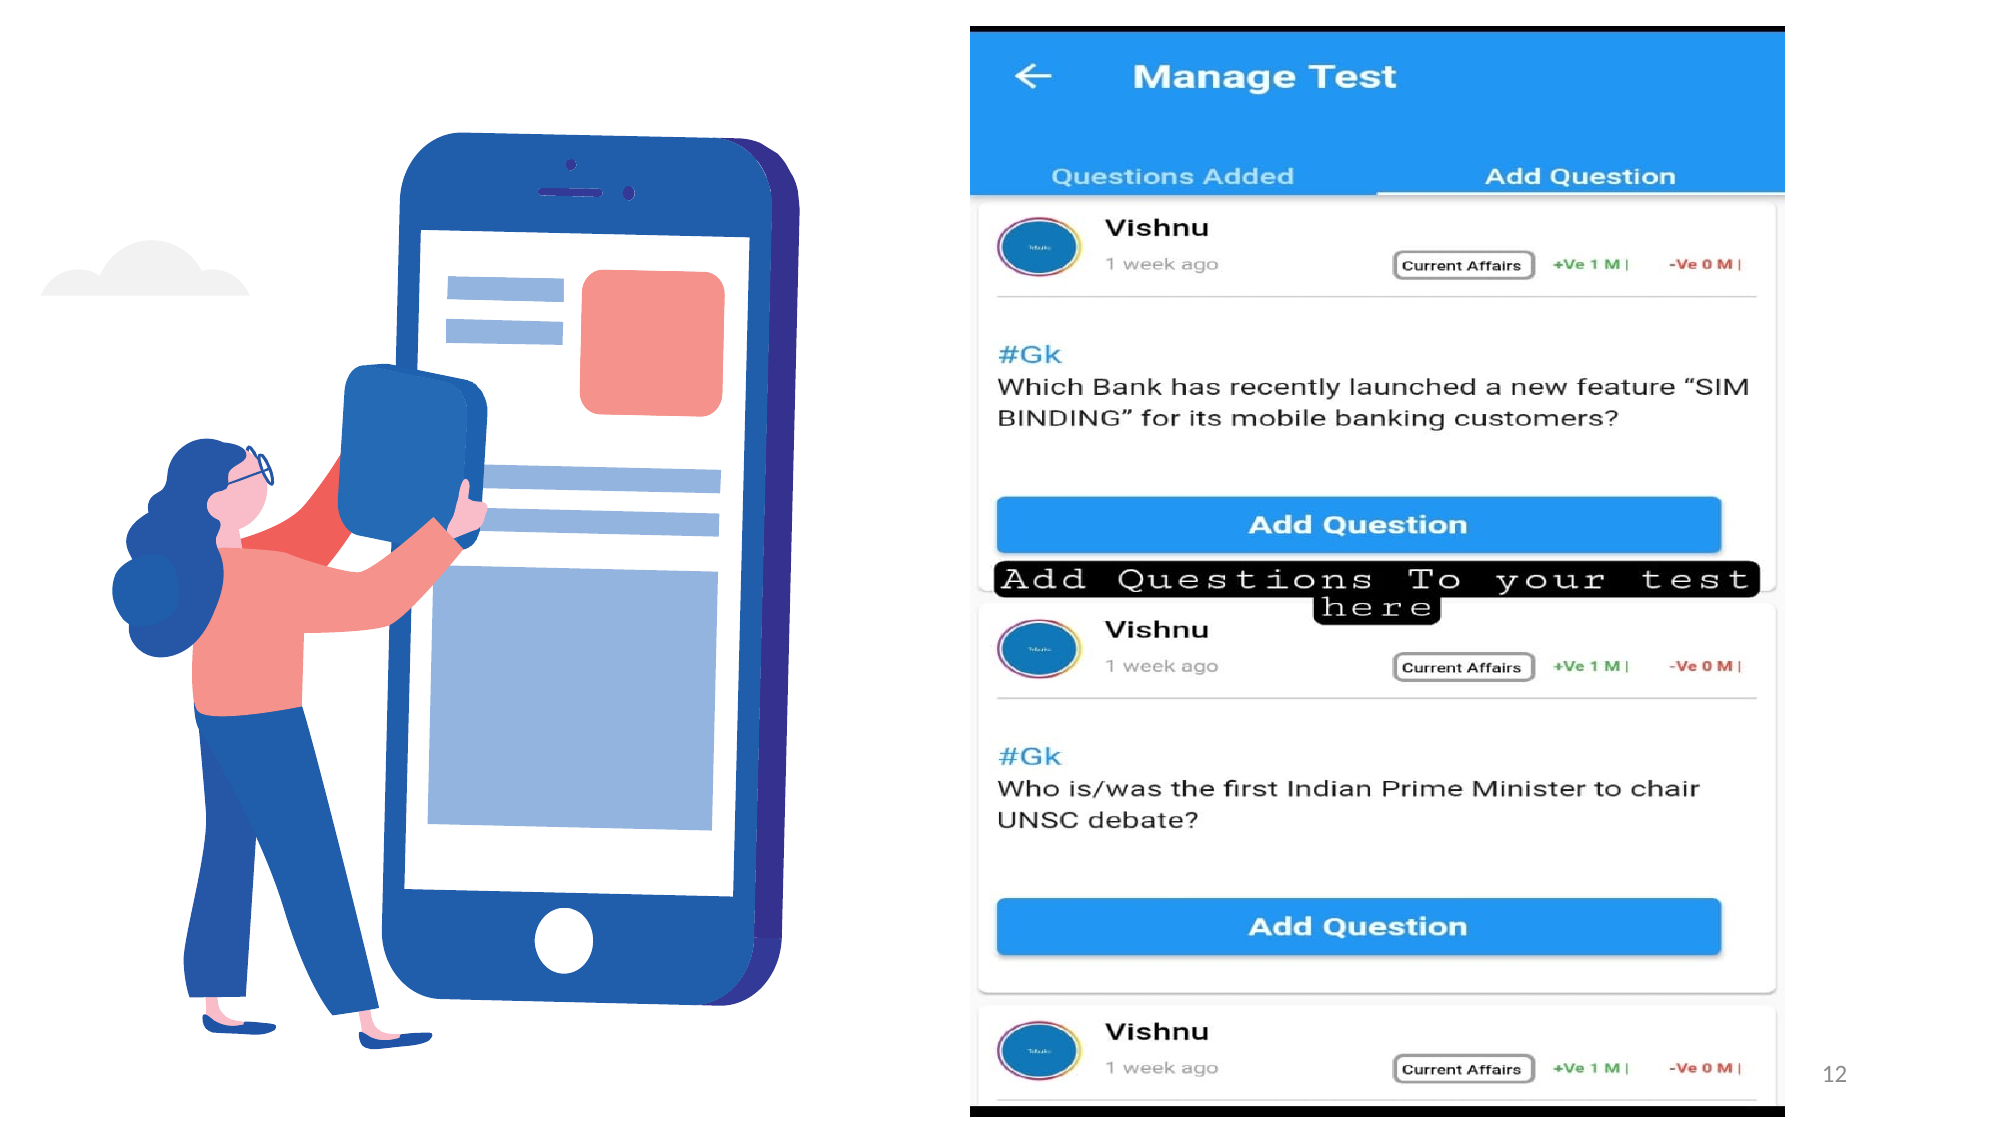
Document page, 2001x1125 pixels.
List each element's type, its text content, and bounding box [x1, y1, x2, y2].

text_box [40, 131, 800, 1050]
slide_number 12 [1785, 1042, 1863, 1103]
picture [970, 26, 1785, 1117]
